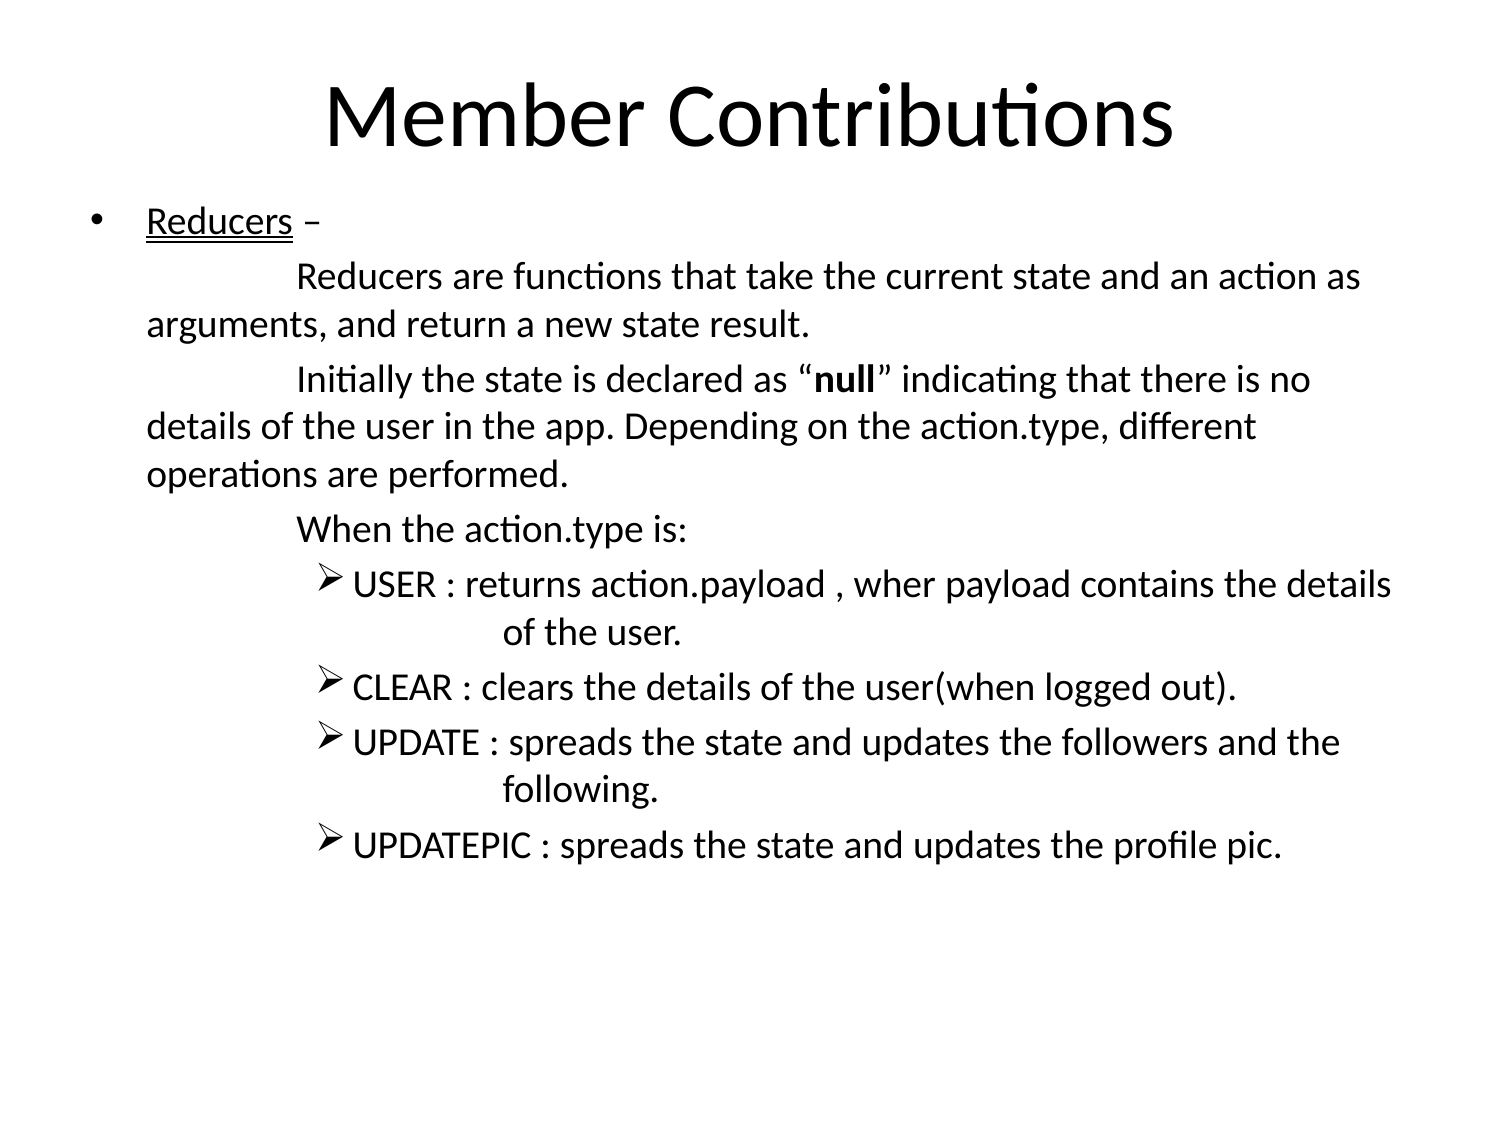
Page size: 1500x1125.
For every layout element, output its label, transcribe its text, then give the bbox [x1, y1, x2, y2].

list Reducers – Reducers are functions that take the current state and an action as arguments, and return a new state result. Initially the state is declared as “null” indicating that there is no details of the user in the app. Depending on the action.type, different operations are performed. When the action.type is: USER : returns action.payload , wher payload contains the details of the user. CLEAR : clears the details of the user(when logged out). UPDATE : spreads the state and updates the followers and the following. UPDATEPIC : spreads the state and updates the profile pic. [75, 187, 1425, 1063]
title Member Contributions [75, 45, 1425, 175]
